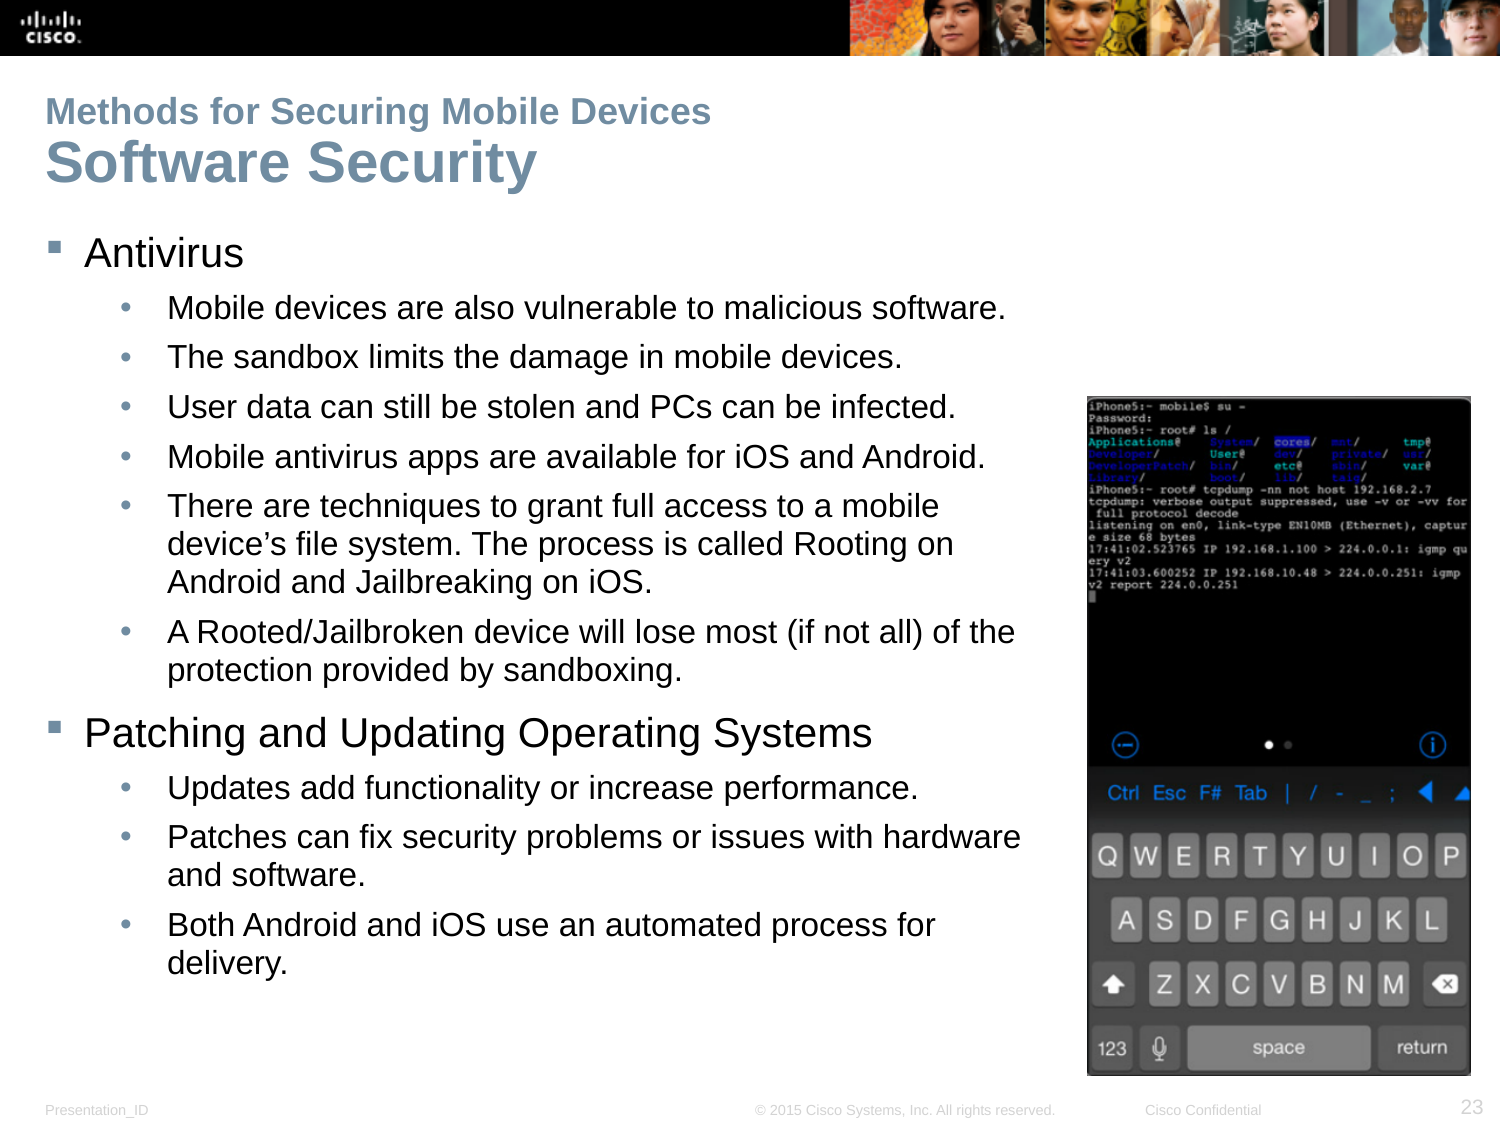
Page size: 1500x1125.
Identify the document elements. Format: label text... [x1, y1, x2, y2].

picture [0, 0, 1500, 56]
title Methods for Securing Mobile Devices Software Security [31, 64, 1471, 203]
picture [1087, 395, 1472, 1076]
list Antivirus Mobile devices are also vulnerable to malicious software. The sandbox limits the damage in mobile devices. User data can still be stolen and PCs can be infected. Mobile antivirus apps are available for iOS and Android. There are techniques to grant full access to a mobile device’s file system. The process is called Rooting on Android and Jailbreaking on iOS. A Rooted/Jailbroken device will lose most (if not all) of the protection provided by sandboxing. Patching and Updating Operating Systems Updates add functionality or increase performance. Patches can fix security problems or issues with hardware and software. Both Android and iOS use an automated process for delivery. [31, 223, 1059, 1028]
